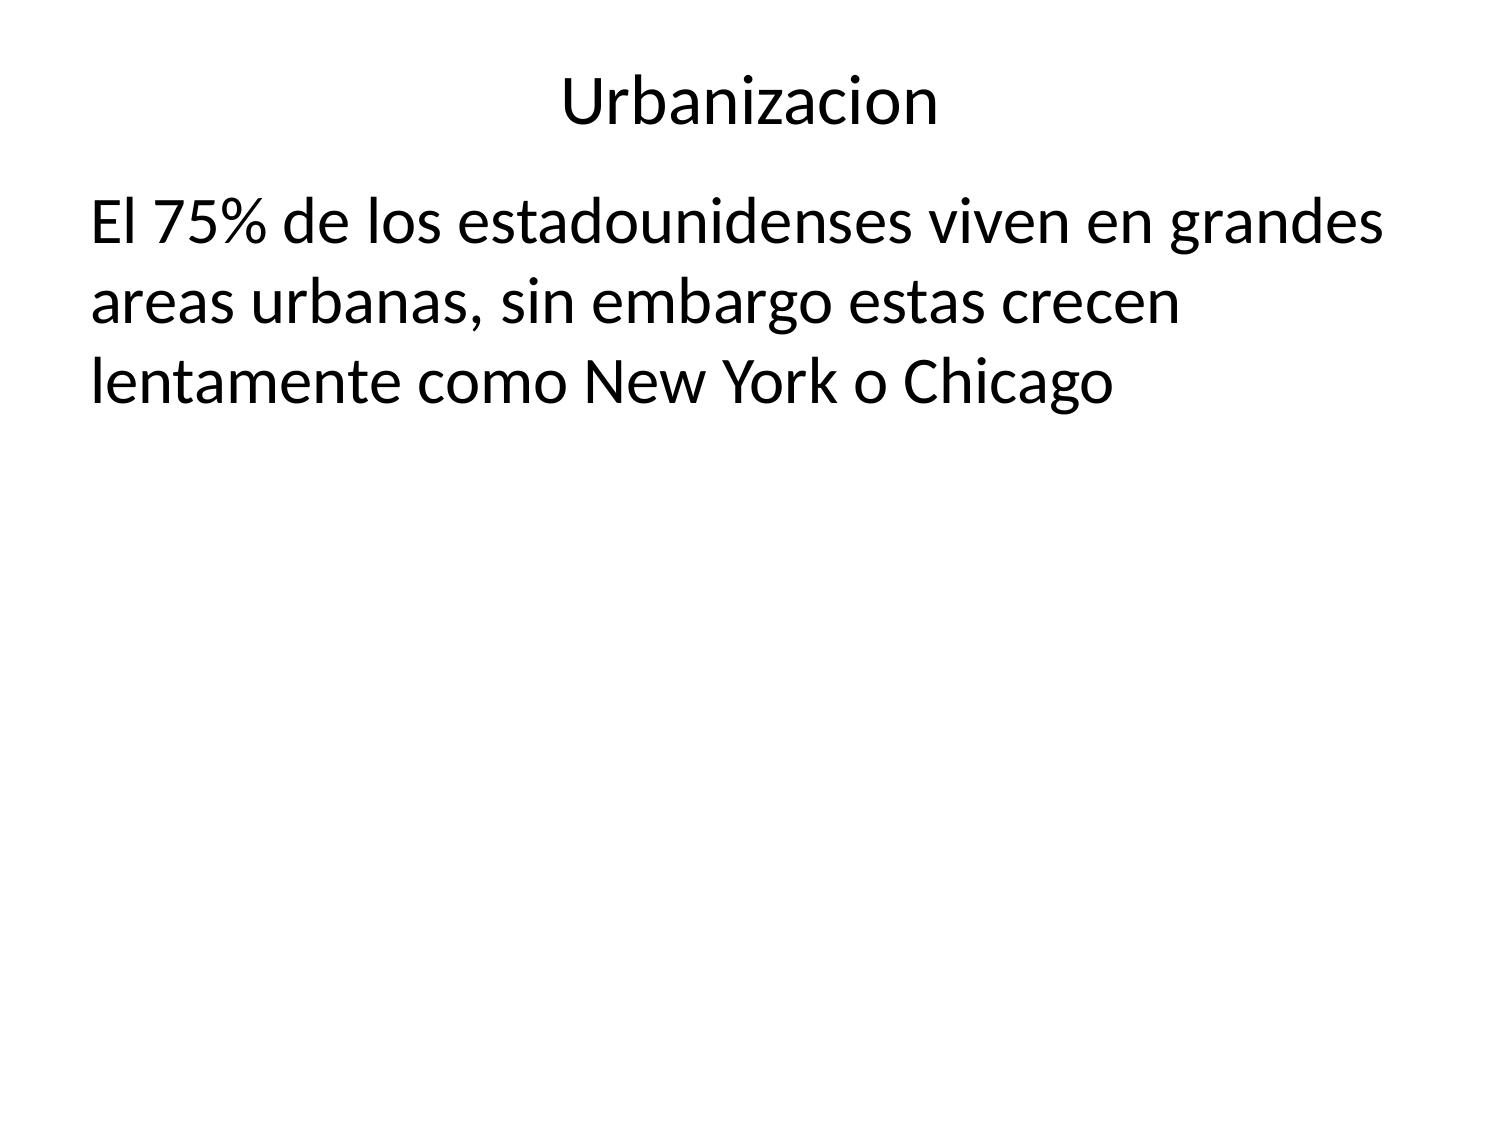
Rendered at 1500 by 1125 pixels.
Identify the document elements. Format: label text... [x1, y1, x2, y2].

title Urbanizacion [75, 45, 1425, 169]
list El 75% de los estadounidenses viven en grandes areas urbanas, sin embargo estas crecen lentamente como New York o Chicago [75, 169, 1425, 912]
